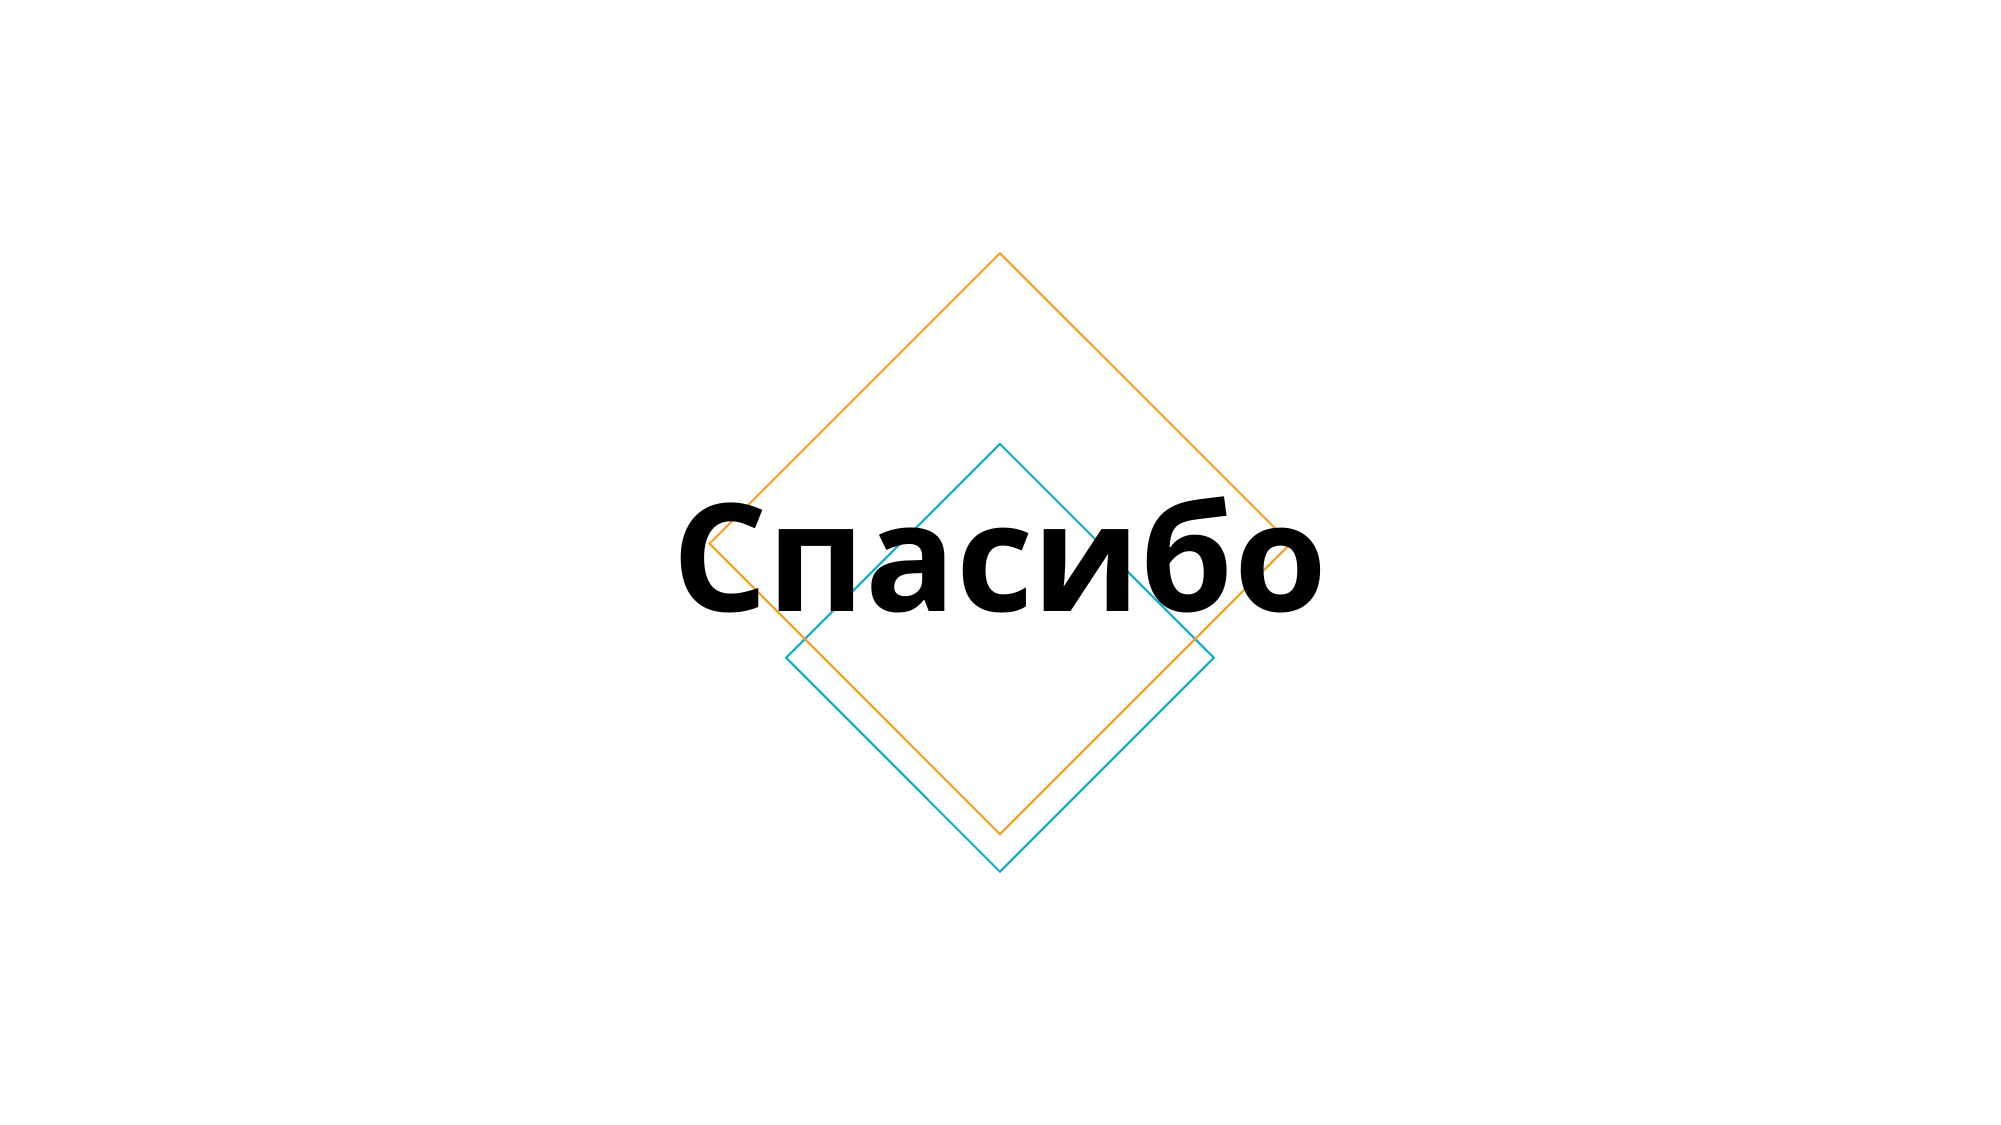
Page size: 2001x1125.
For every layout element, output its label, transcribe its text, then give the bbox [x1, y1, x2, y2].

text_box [709, 253, 1291, 872]
title Спасибо [249, 468, 709, 657]
title Спасибо [1291, 468, 1750, 657]
